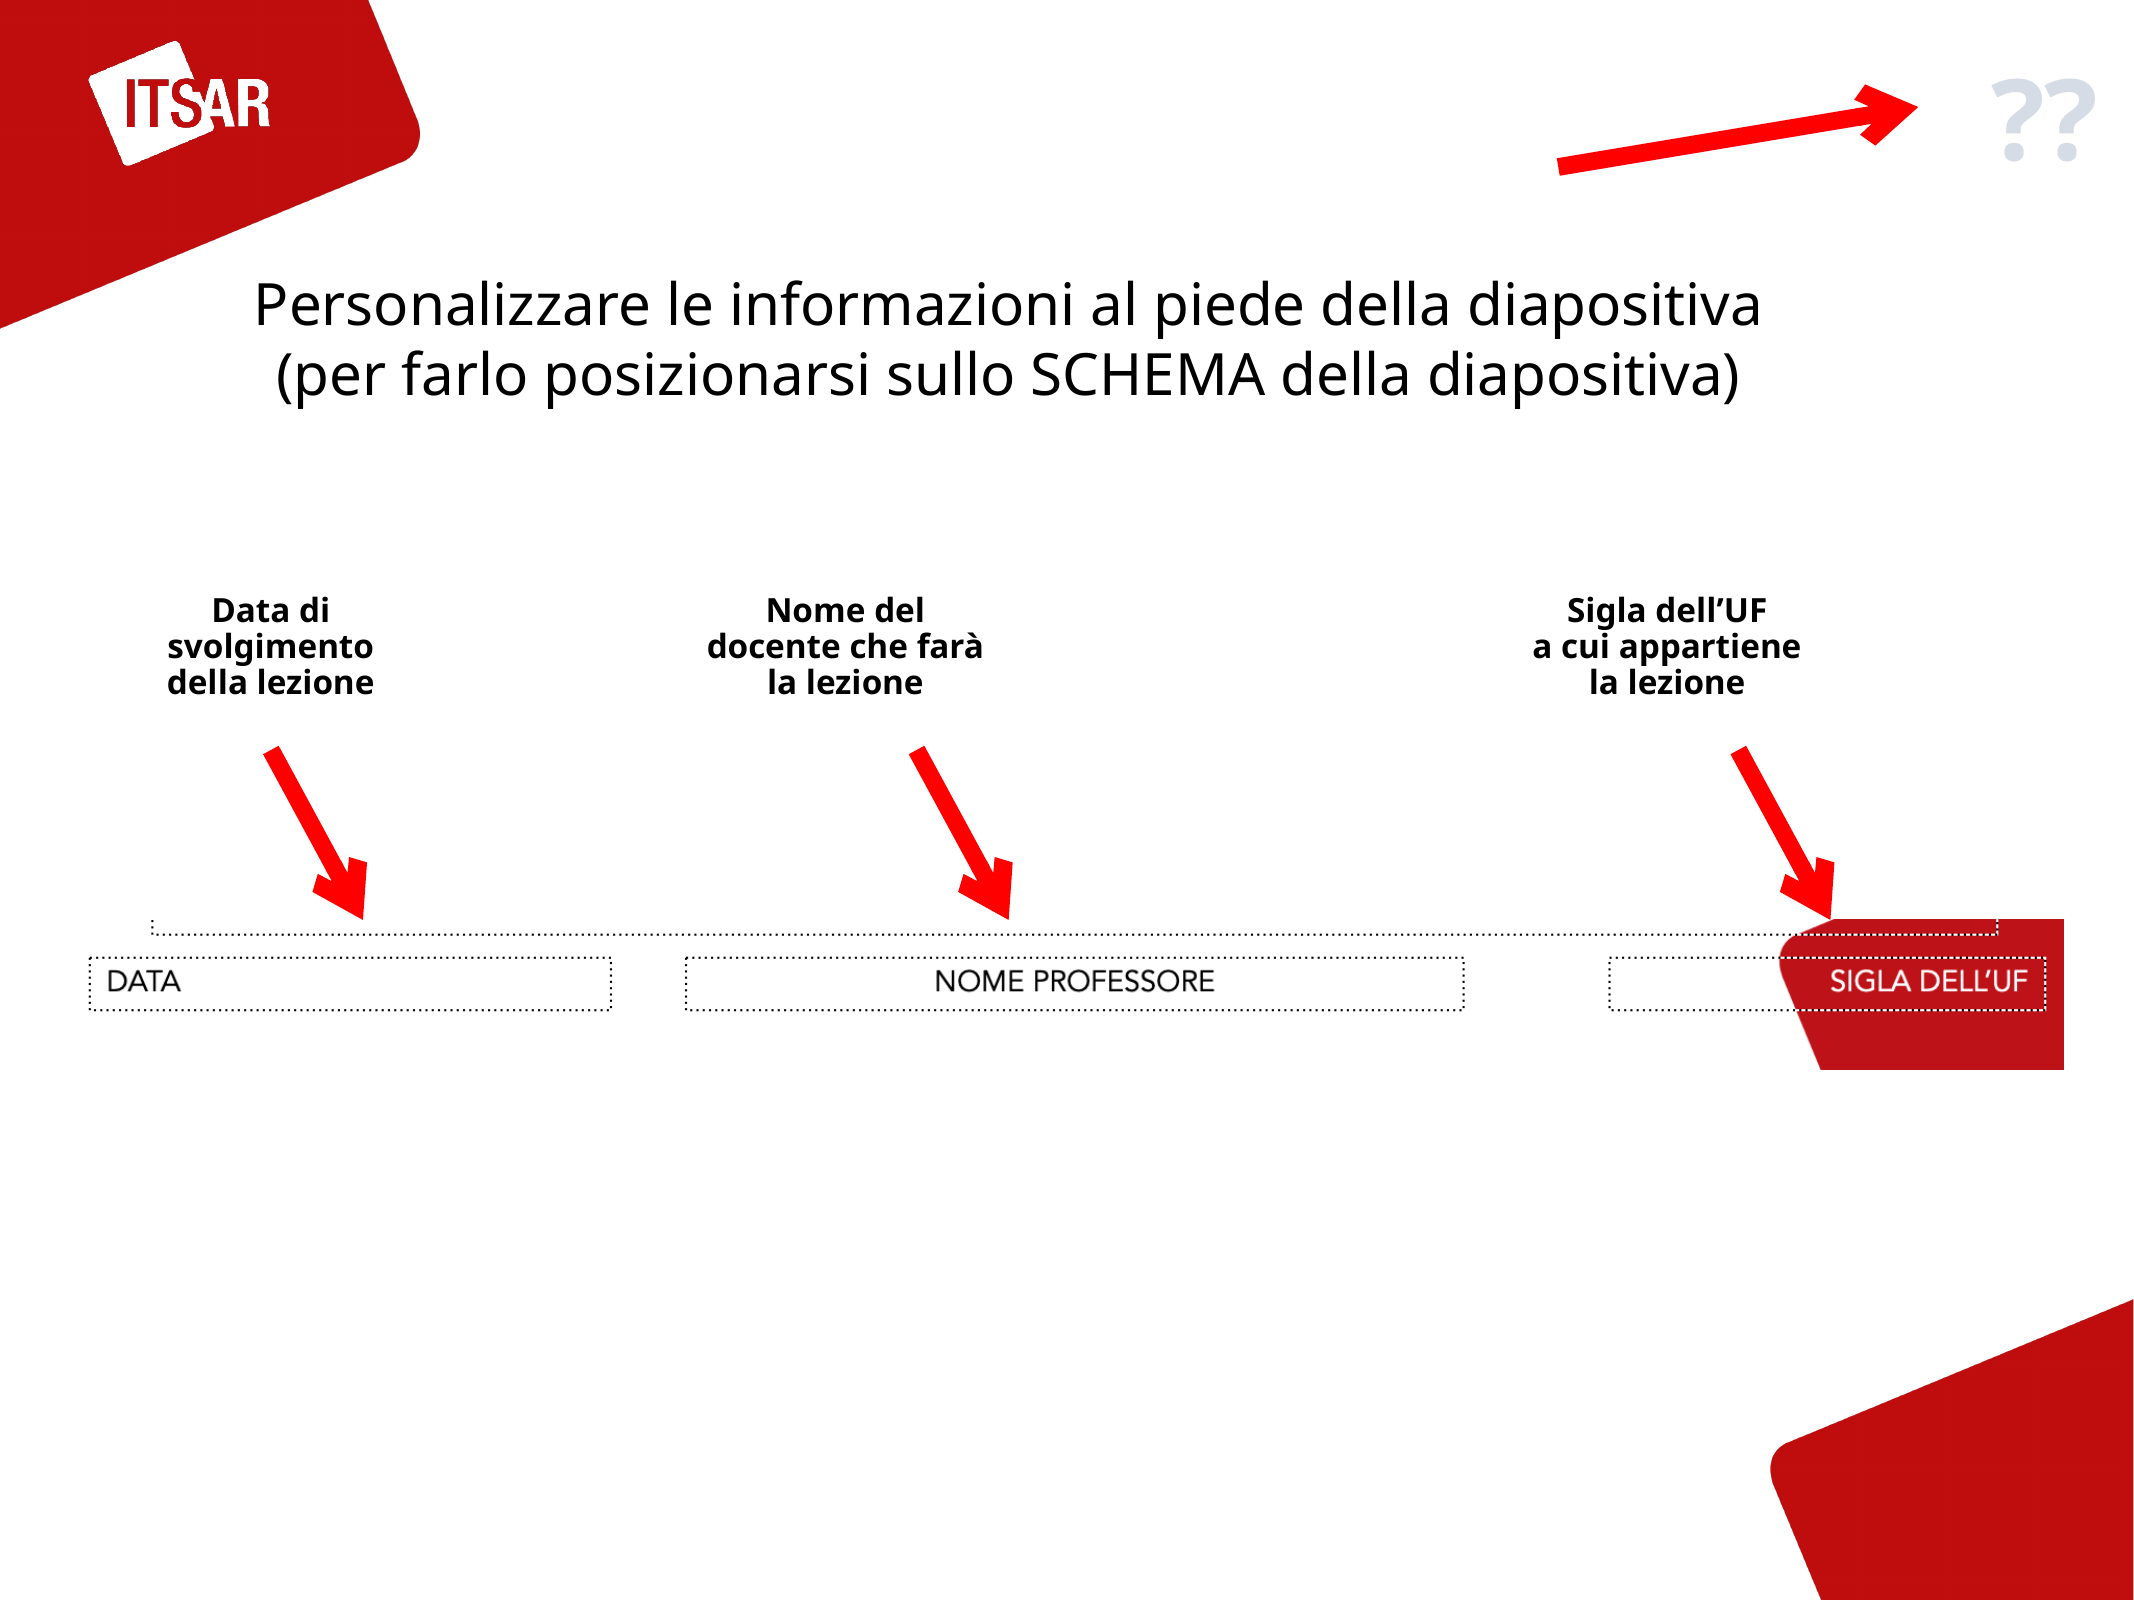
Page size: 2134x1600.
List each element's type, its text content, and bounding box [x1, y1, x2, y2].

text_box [1558, 106, 1919, 167]
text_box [270, 749, 363, 920]
picture [1763, 1230, 2134, 1600]
picture [69, 919, 2064, 1070]
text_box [1738, 749, 1831, 920]
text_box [916, 749, 1009, 920]
text_box Personalizzare le informazioni al piede della diapositiva (per farlo posizionarsi sullo SCHEMA della diapositiva) [239, 260, 1779, 415]
text_box Data di svolgimento della lezione [107, 586, 434, 710]
picture [0, 0, 427, 370]
text_box Nome del docente che farà la lezione [682, 586, 1009, 710]
text_box Sigla dell’UF a cui appartiene la lezione [1504, 586, 1831, 710]
